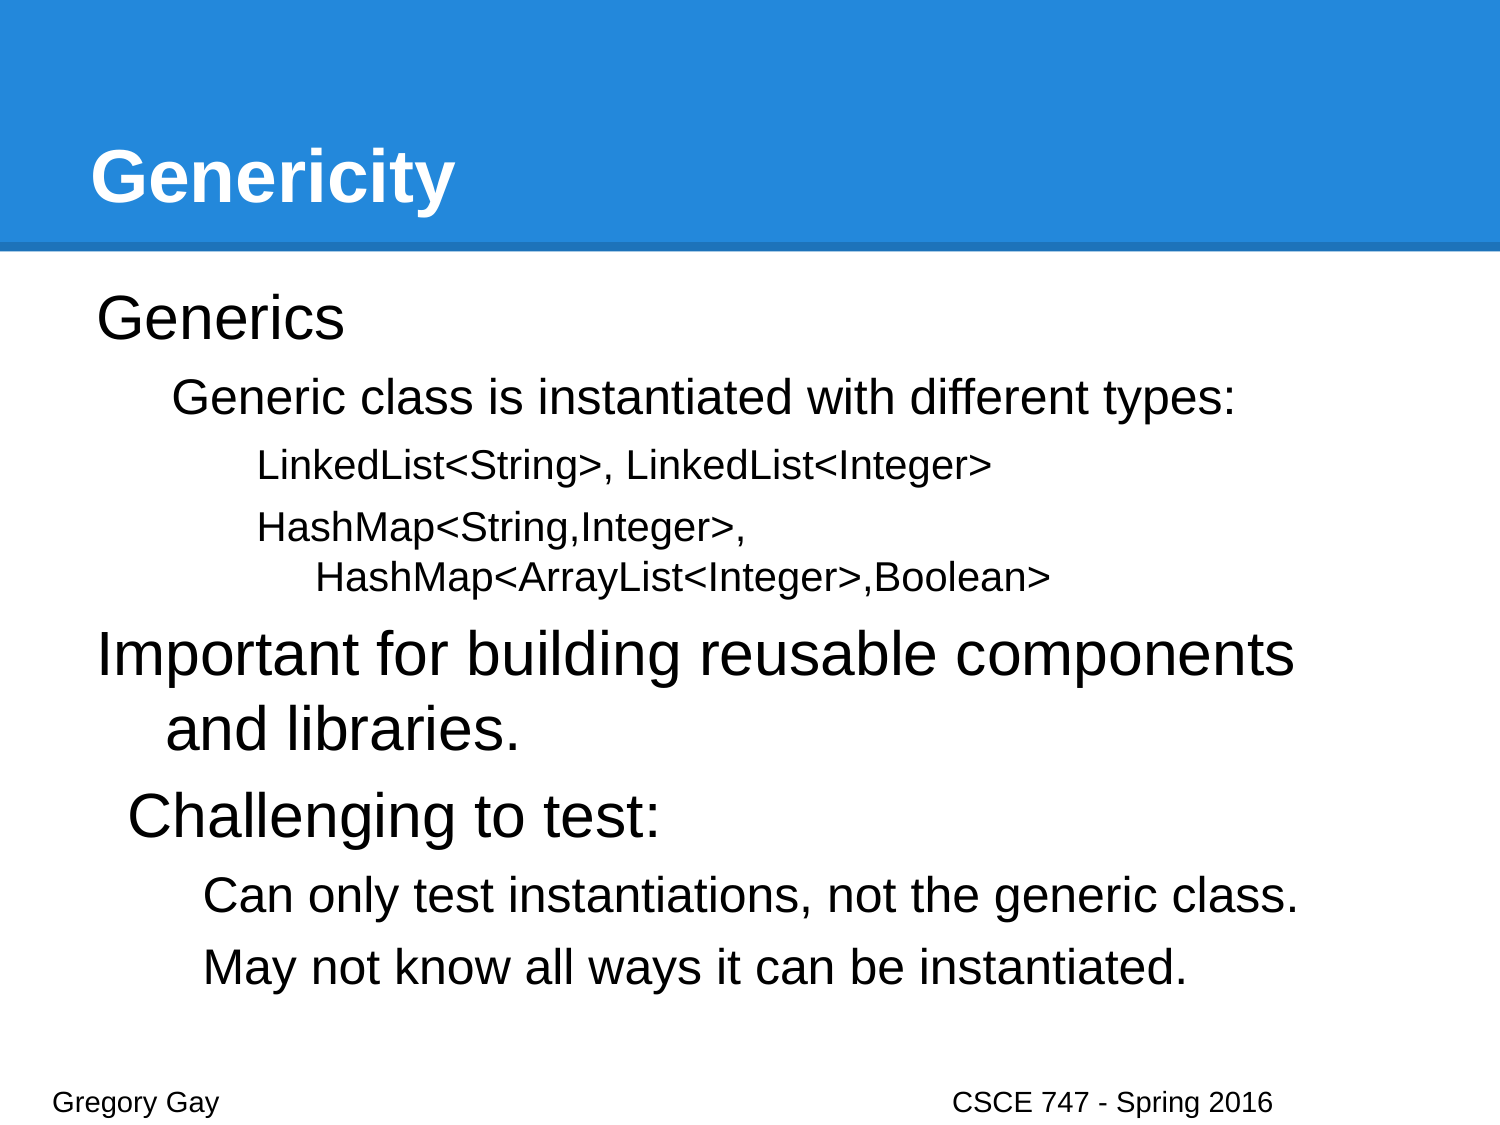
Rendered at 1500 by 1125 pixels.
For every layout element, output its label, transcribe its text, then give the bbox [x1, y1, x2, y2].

title Genericity [75, 45, 1425, 233]
list Generics Generic class is instantiated with different types: LinkedList<String>, LinkedList<Integer> HashMap<String,Integer>, HashMap<ArrayList<Integer>,Boolean> Important for building reusable components and libraries. Challenging to test: Can only test instantiations, not the generic class. May not know all ways it can be instantiated. [75, 262, 1425, 1068]
text_box Gregory Gay CSCE 747 - Spring 2016 33 [37, 1068, 1463, 1114]
